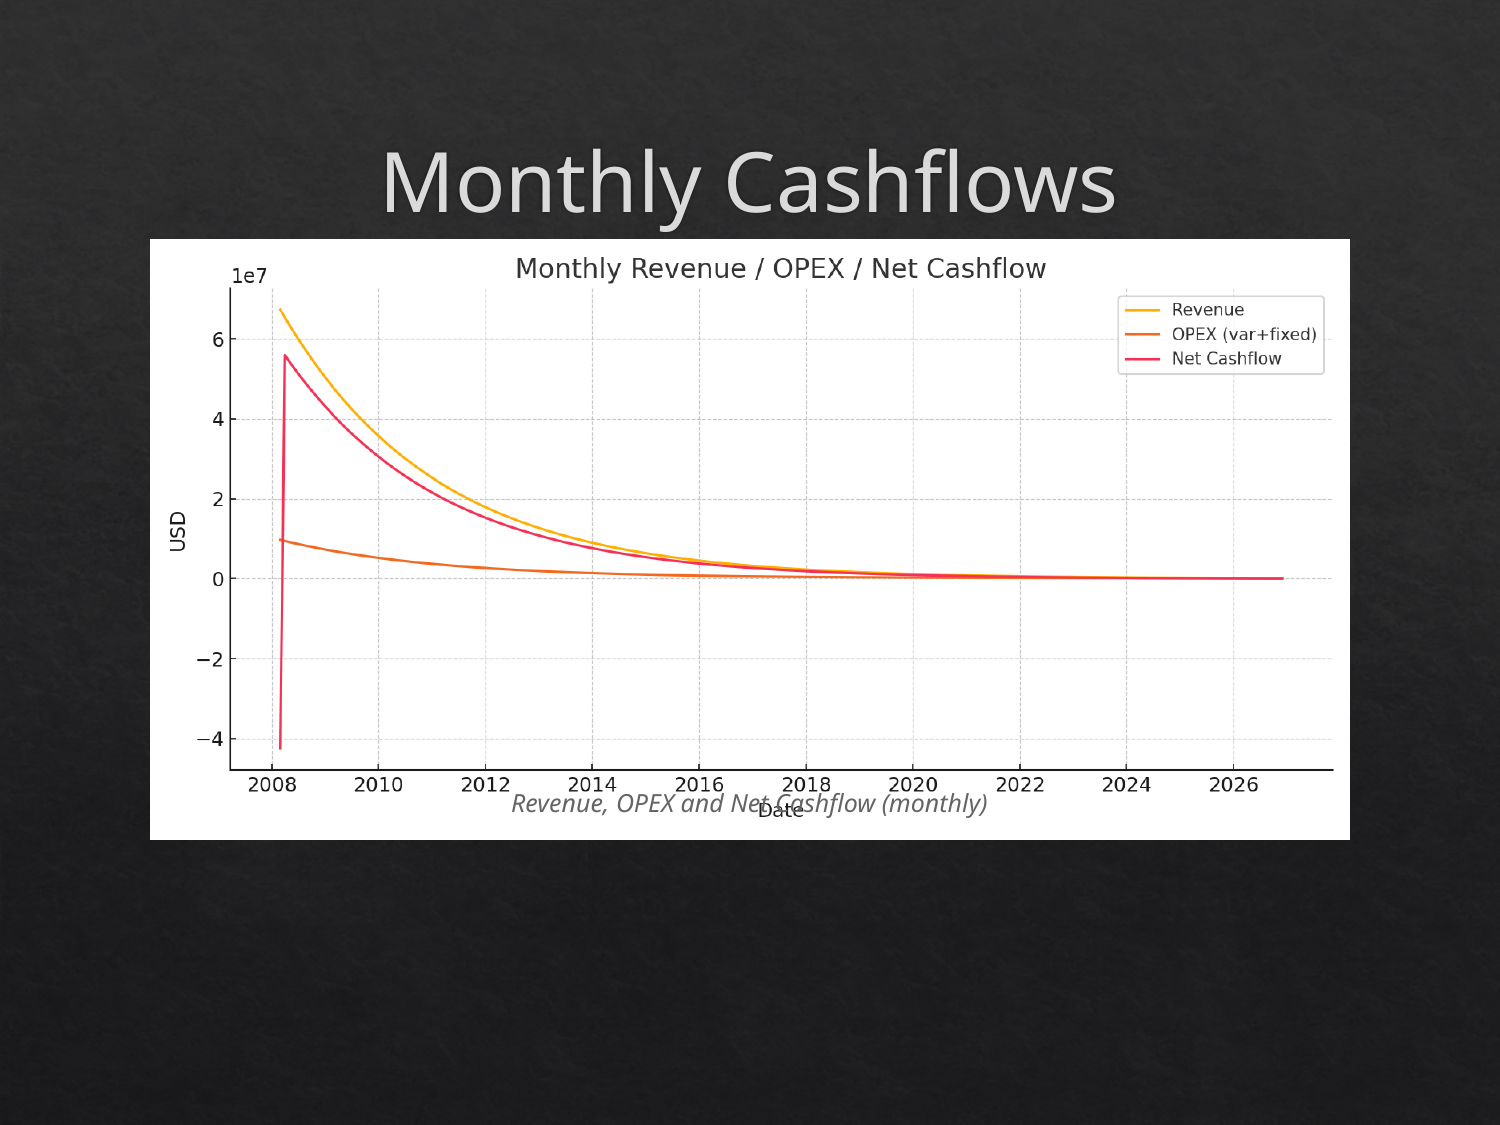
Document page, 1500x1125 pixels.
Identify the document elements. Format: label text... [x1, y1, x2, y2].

picture [149, 239, 1351, 841]
title Monthly Cashflows [112, 99, 1387, 260]
